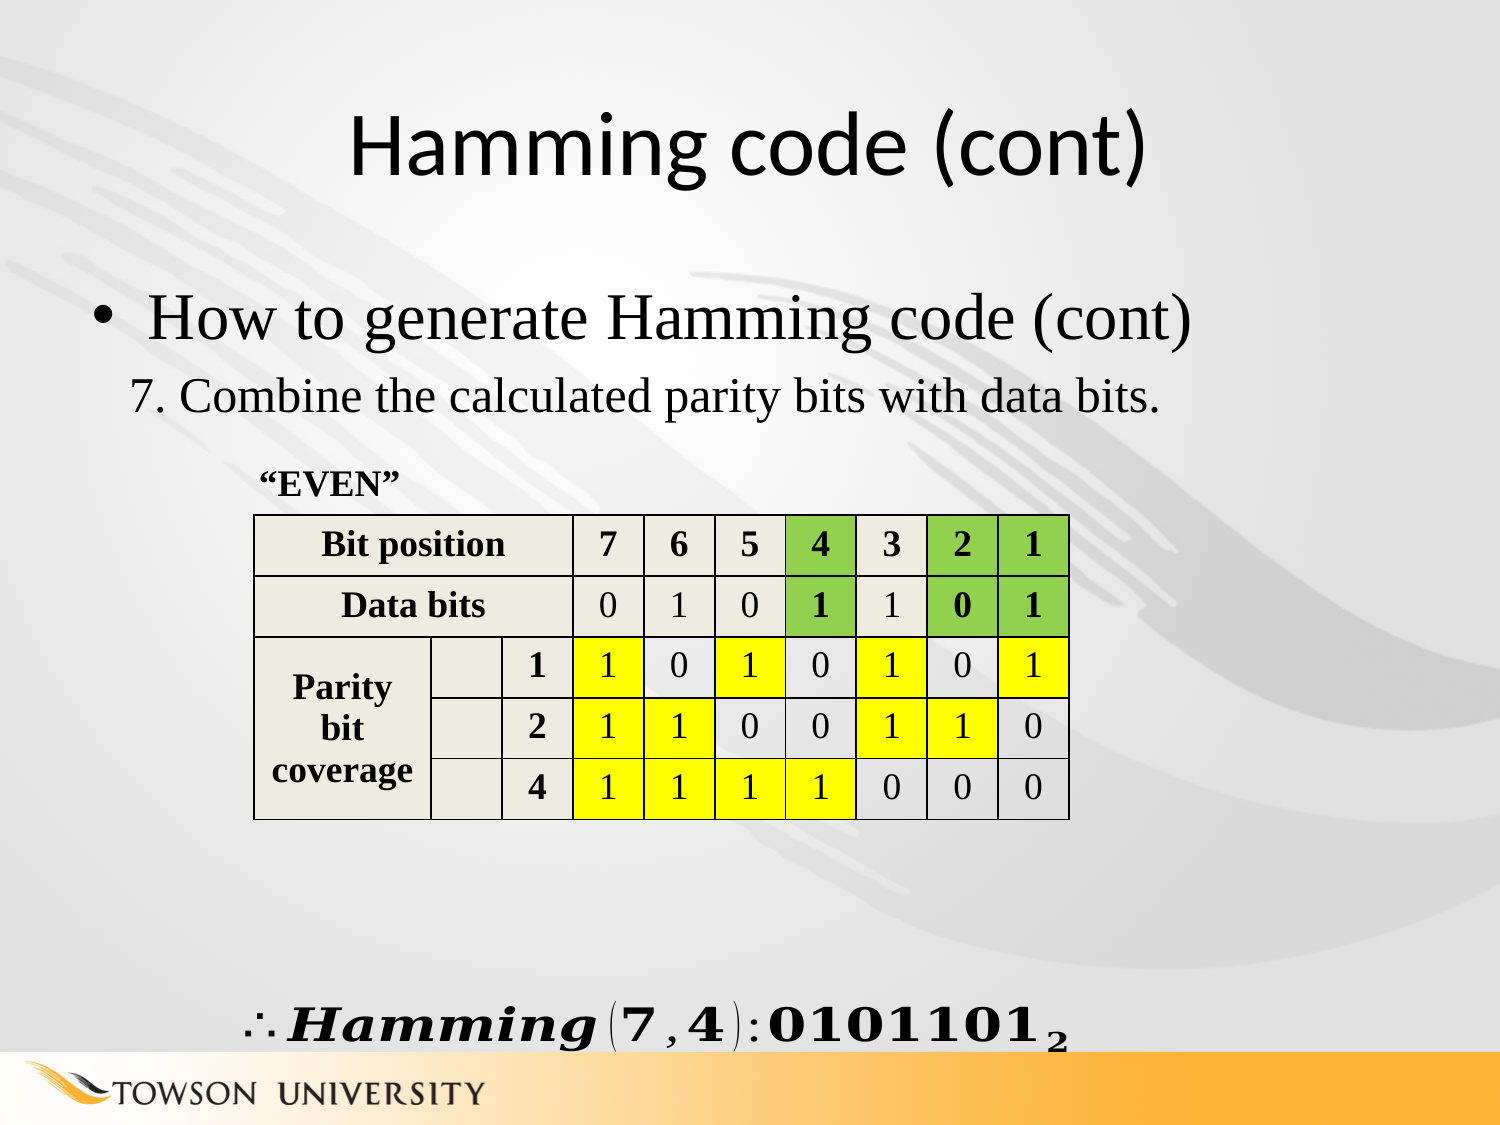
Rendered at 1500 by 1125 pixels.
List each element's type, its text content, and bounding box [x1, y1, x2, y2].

title Hamming code (cont) [75, 45, 1425, 233]
text_box How to generate Hamming code (cont) 7. Combine the calculated parity bits with data bits. [76, 265, 1414, 434]
picture [0, 0, 1500, 1125]
text_box “EVEN” [244, 451, 416, 512]
